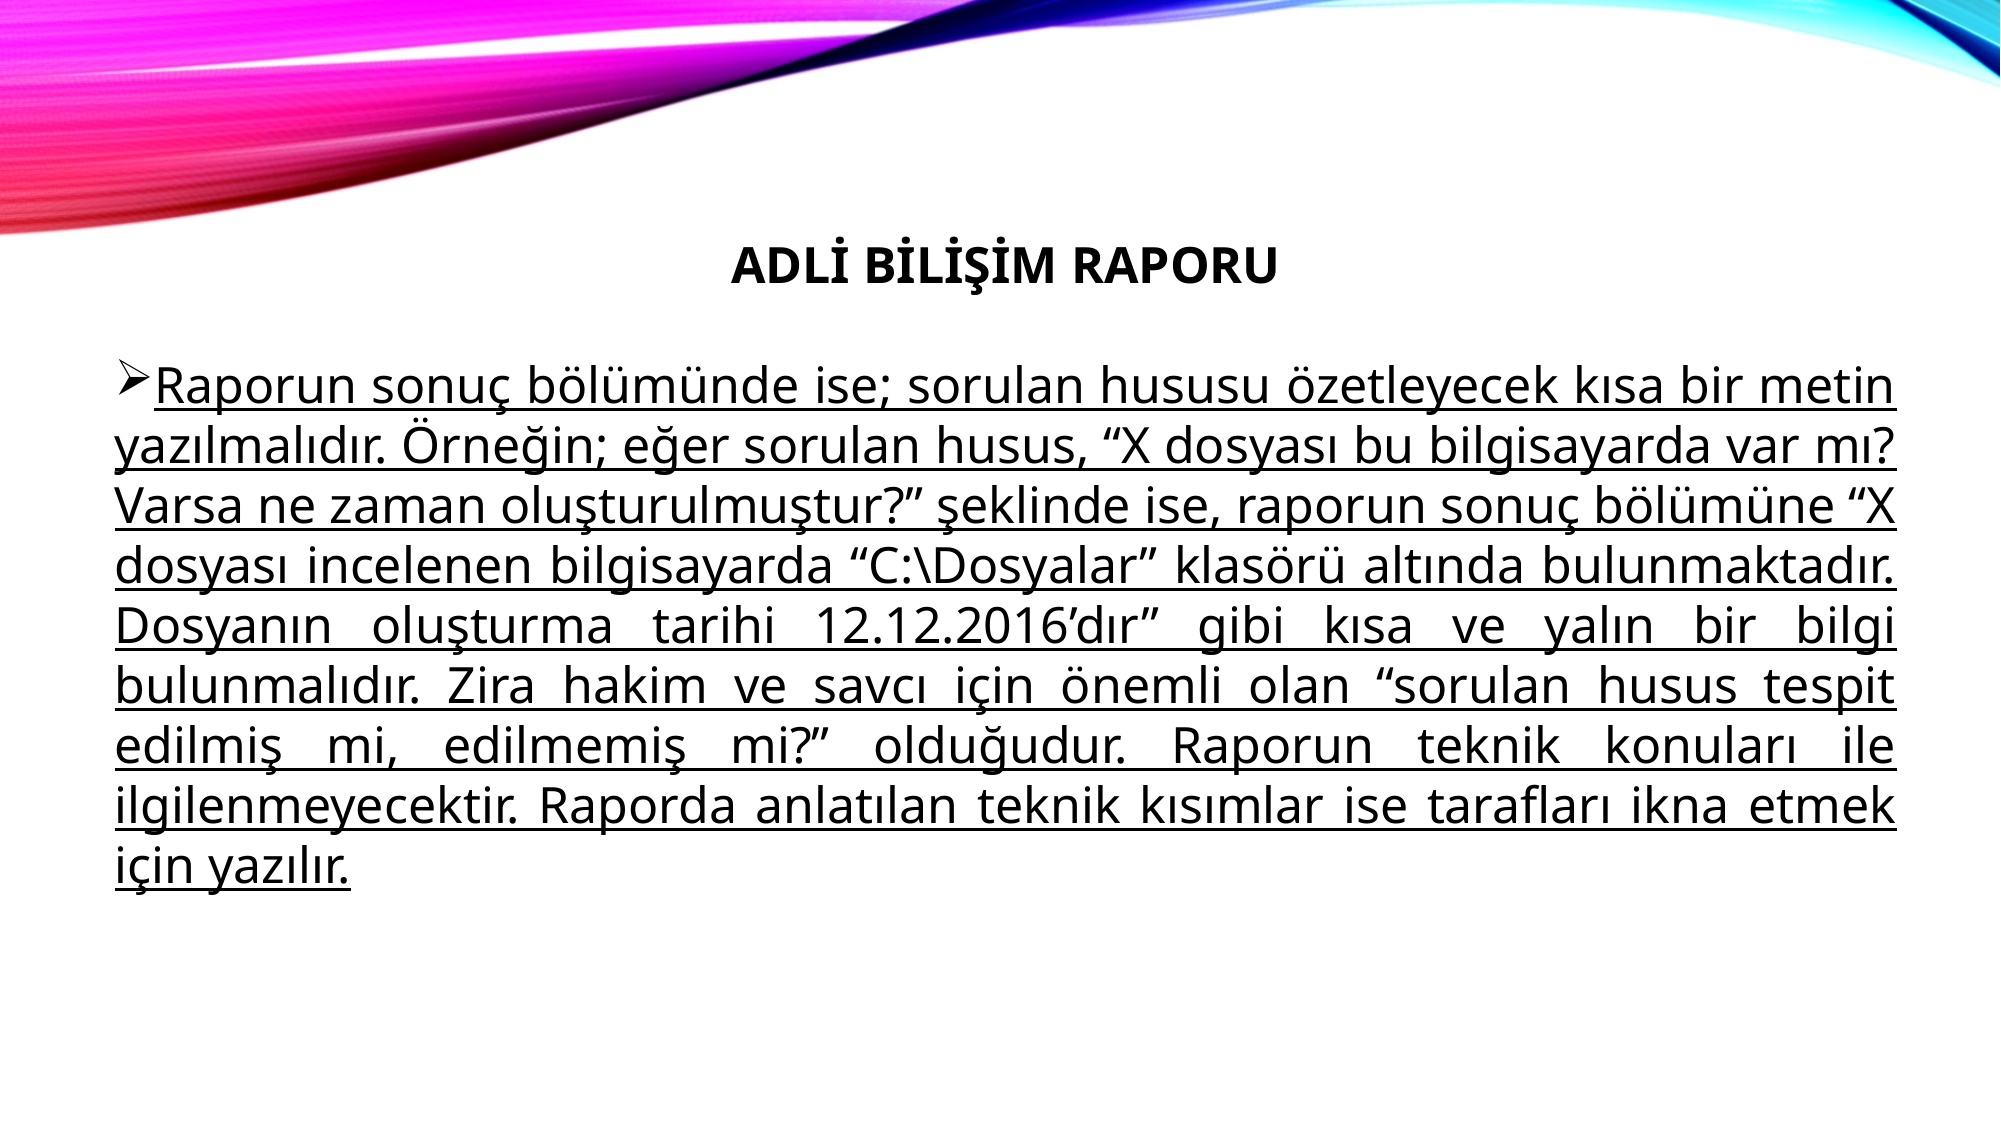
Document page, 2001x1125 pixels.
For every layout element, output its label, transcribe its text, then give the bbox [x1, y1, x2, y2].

picture [1910, 0, 2000, 45]
picture [1890, 0, 2000, 75]
picture [0, 0, 2000, 237]
text_box ADLİ BİLİŞİM RAPORU Raporun sonuç bölümünde ise; sorulan hususu özetleyecek kısa bir metin yazılmalıdır. Örneğin; eğer sorulan husus, “X dosyası bu bilgisayarda var mı? Varsa ne zaman oluşturulmuştur?” şeklinde ise, raporun sonuç bölümüne “X dosyası incelenen bilgisayarda “C:\Dosyalar” klasörü altında bulunmaktadır. Dosyanın oluşturma tarihi 12.12.2016’dır” gibi kısa ve yalın bir bilgi bulunmalıdır. Zira hakim ve savcı için önemli olan “sorulan husus tespit edilmiş mi, edilmemiş mi?” olduğudur. Raporun teknik konuları ile ilgilenmeyecektir. Raporda anlatılan teknik kısımlar ise tarafları ikna etmek için yazılır. [99, 166, 1912, 902]
